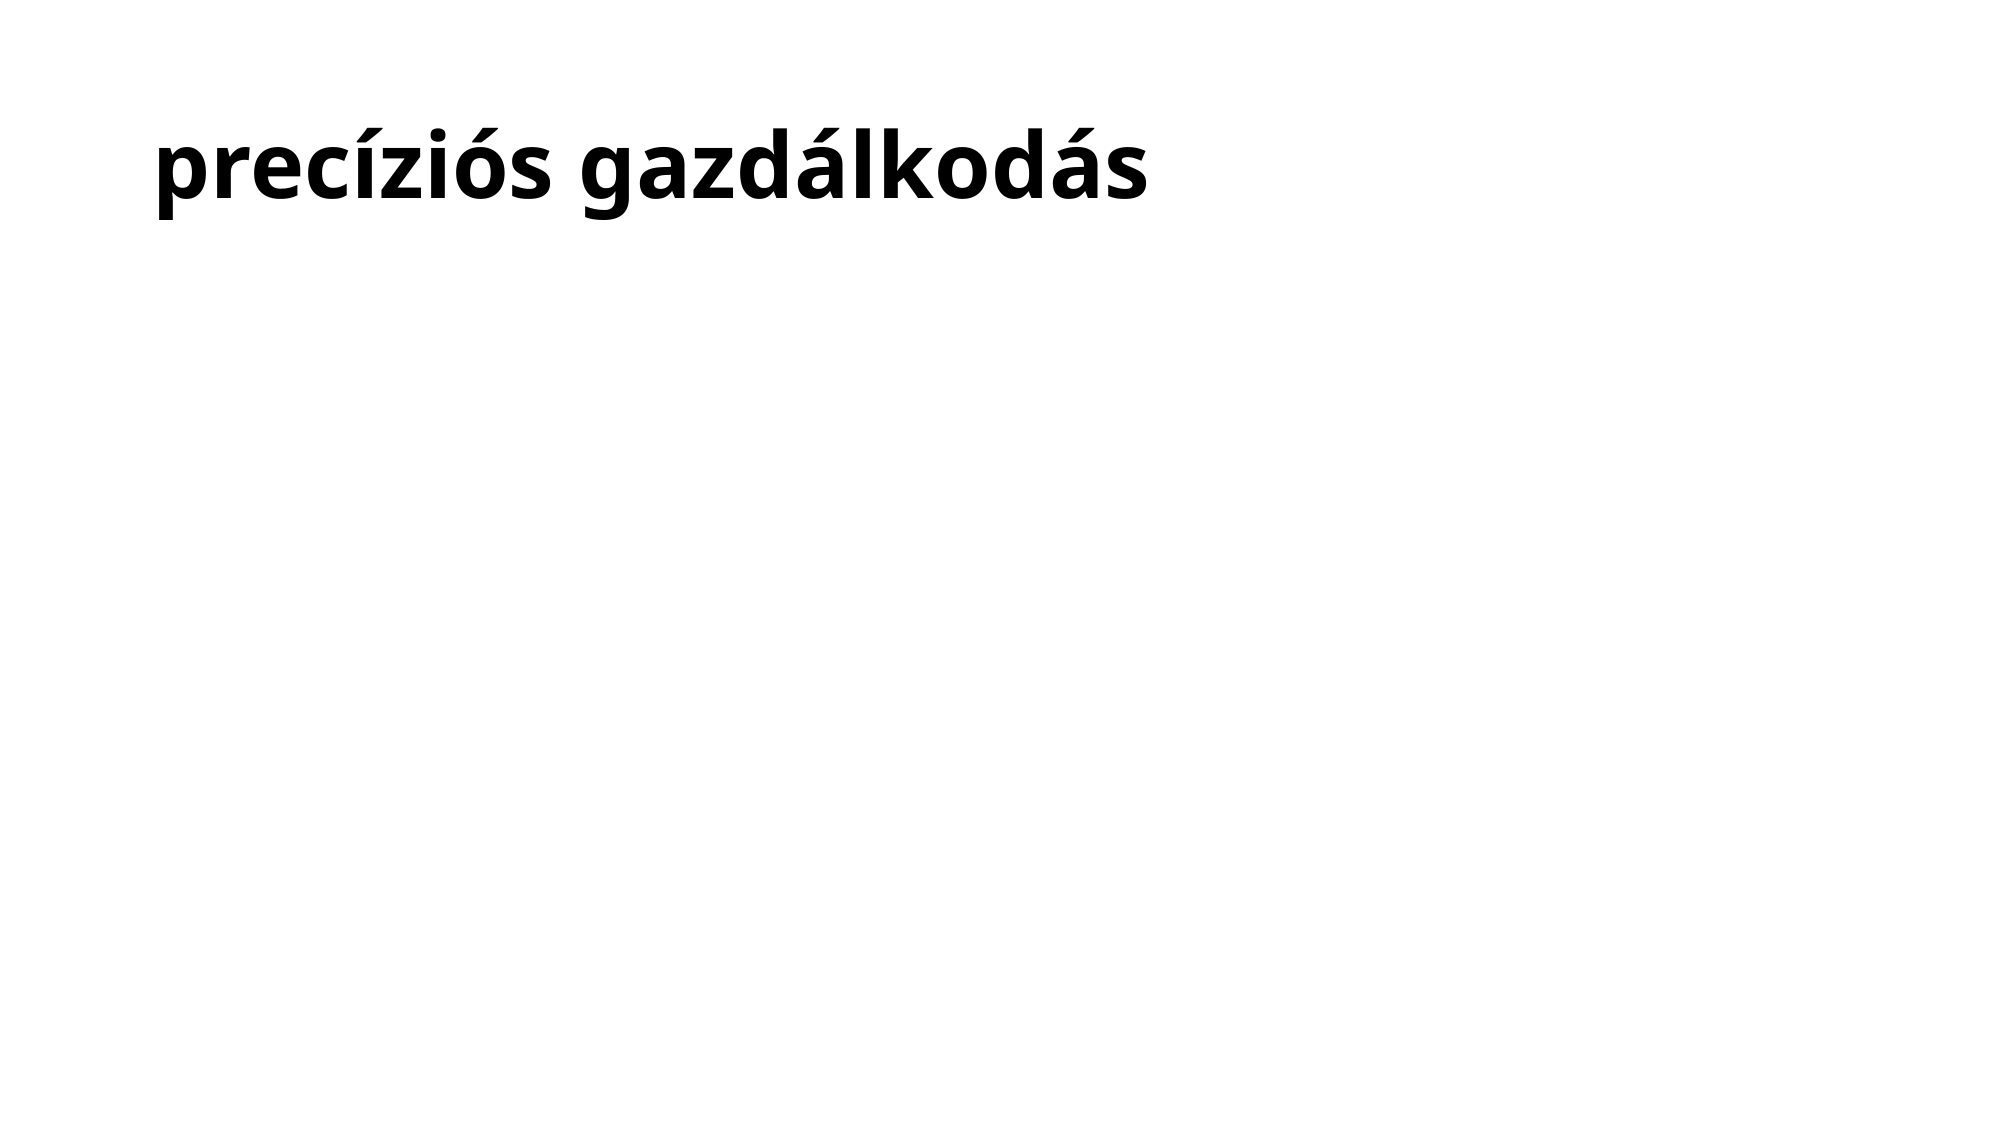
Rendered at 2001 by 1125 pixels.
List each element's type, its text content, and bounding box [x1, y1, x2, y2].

title precíziós gazdálkodás [137, 59, 1863, 278]
